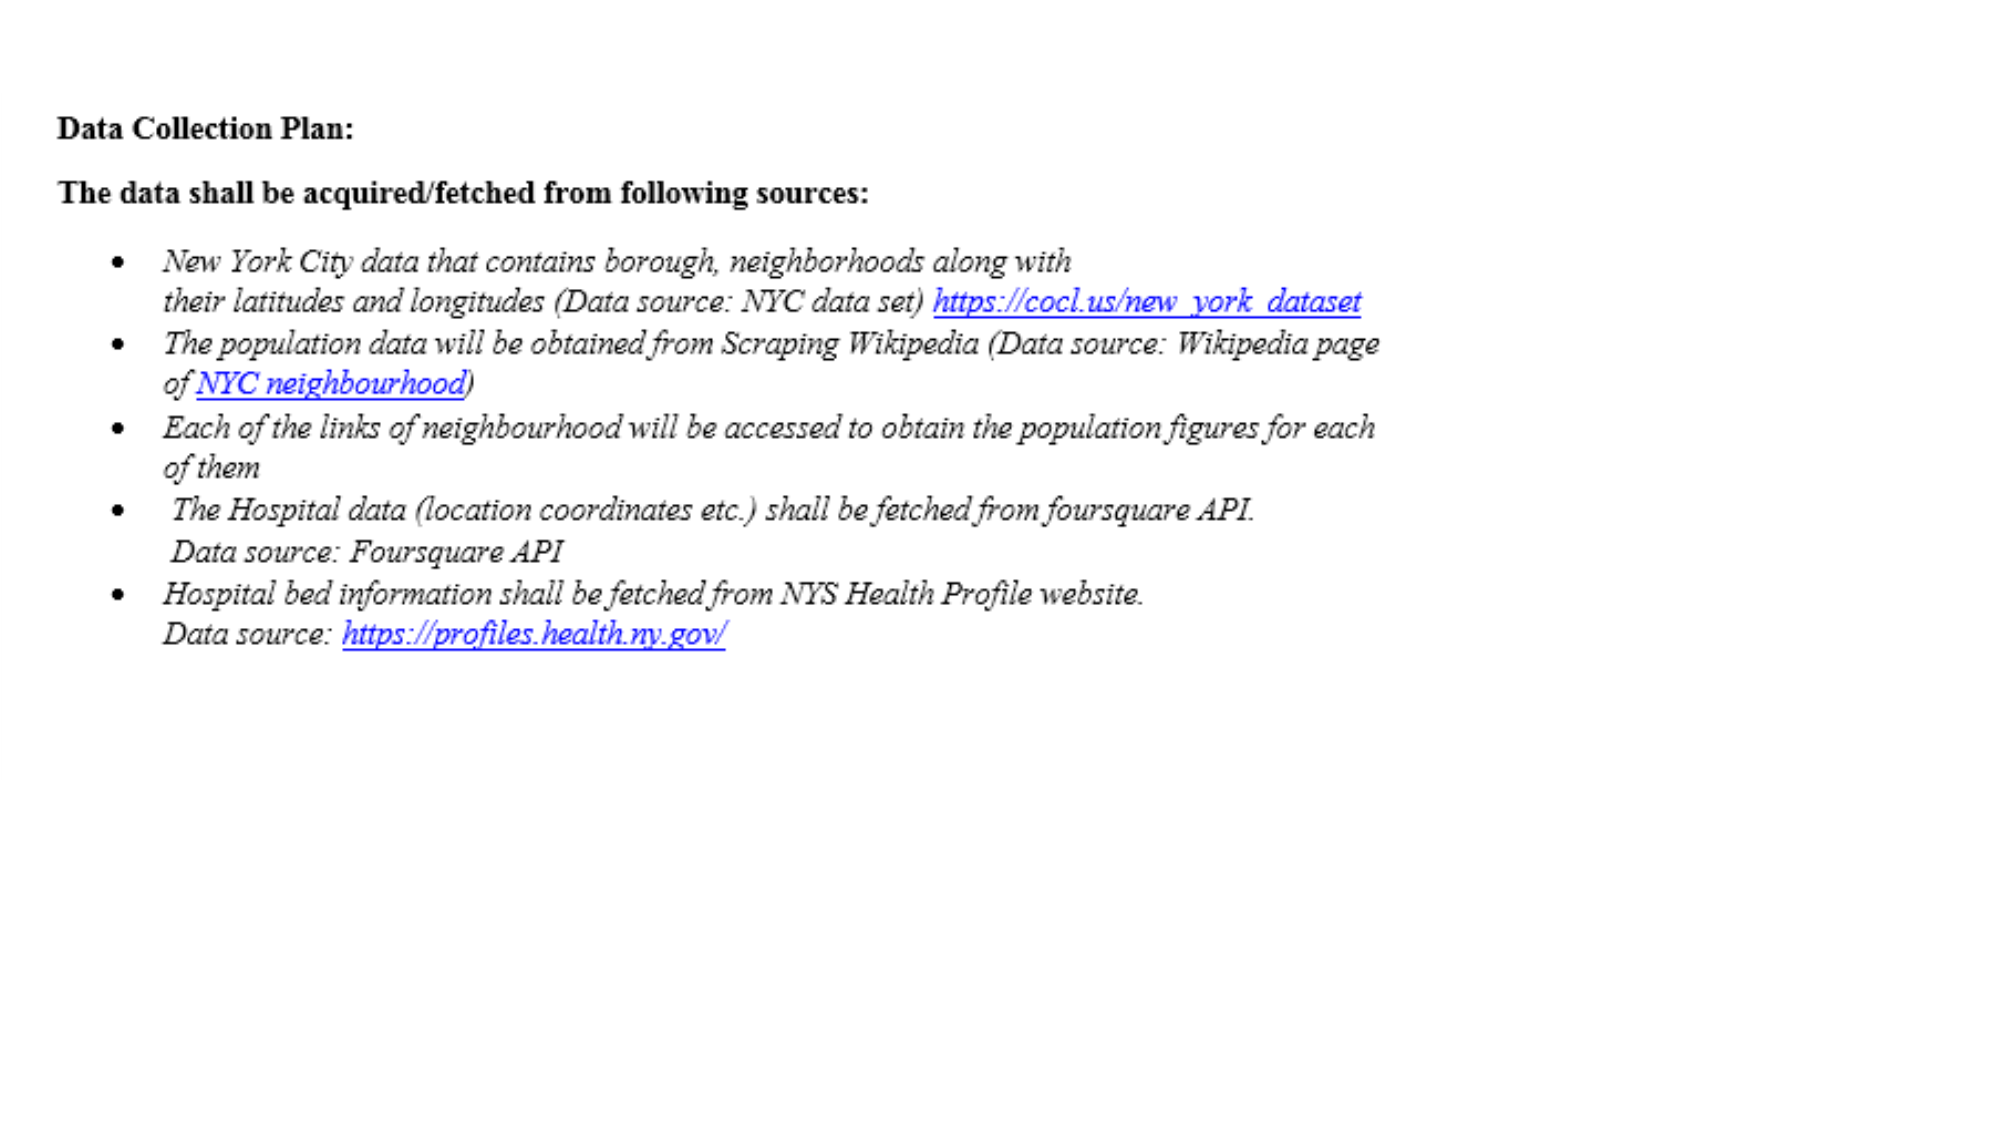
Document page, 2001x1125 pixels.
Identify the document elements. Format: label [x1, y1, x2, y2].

picture [0, 93, 1519, 780]
